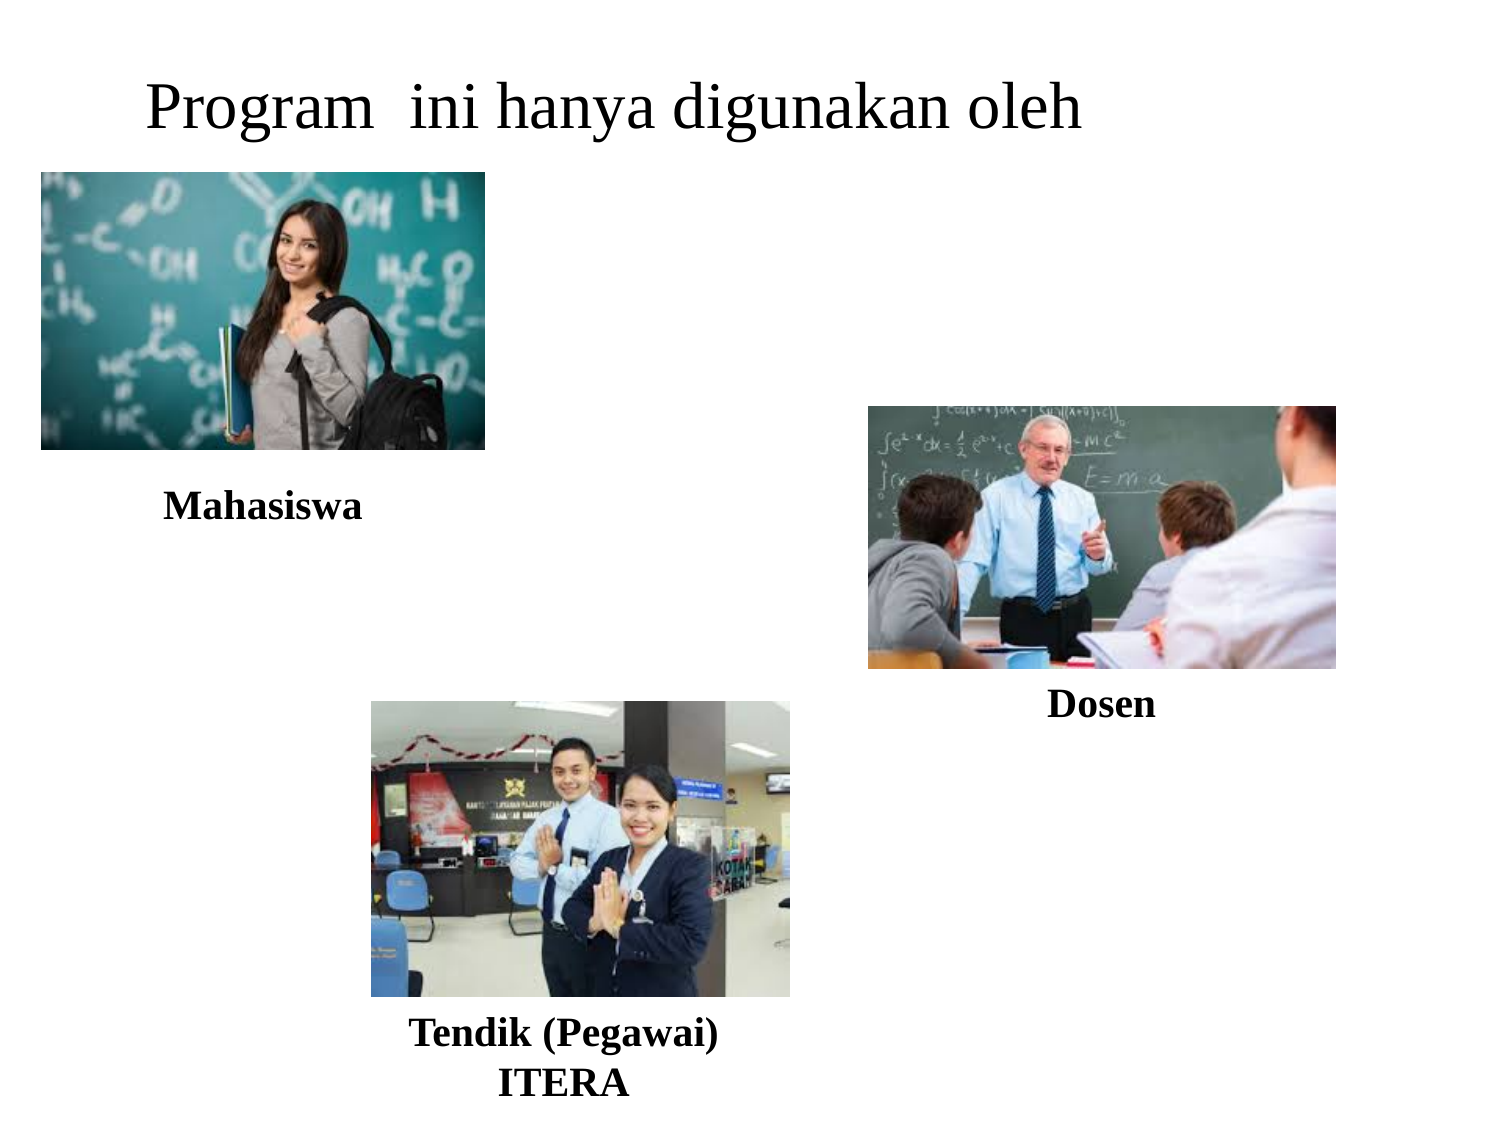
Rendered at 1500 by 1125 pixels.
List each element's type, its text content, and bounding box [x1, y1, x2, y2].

text_box Mahasiswa [139, 470, 388, 536]
picture [40, 172, 486, 450]
picture [371, 701, 790, 998]
text_box Program ini hanya digunakan oleh [41, 54, 1223, 150]
text_box Dosen [977, 678, 1226, 734]
text_box Tendik (Pegawai) ITERA [375, 1006, 753, 1112]
picture [867, 406, 1336, 670]
